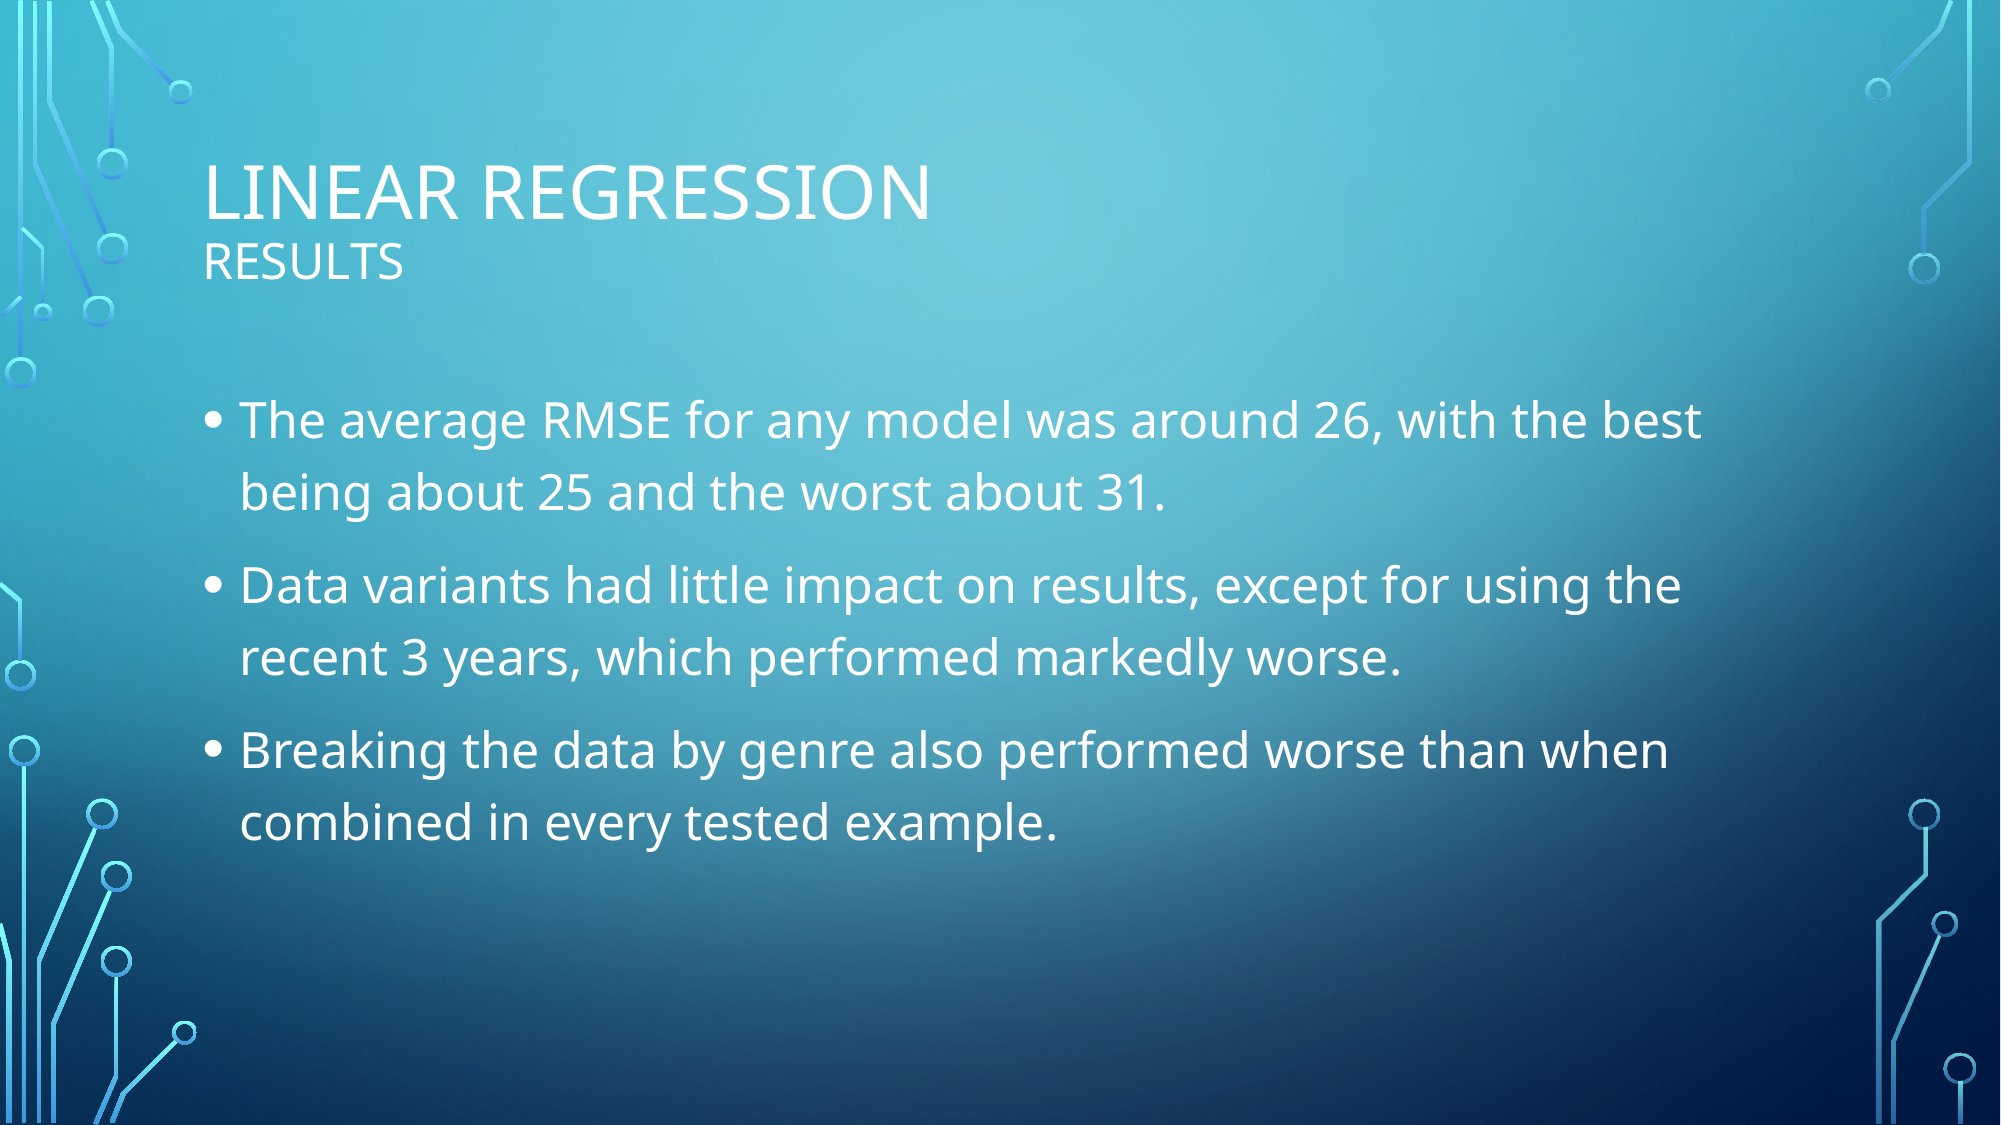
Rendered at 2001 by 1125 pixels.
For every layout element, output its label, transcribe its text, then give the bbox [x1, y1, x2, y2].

title Linear regression RESULTS [187, 101, 1813, 344]
list The average RMSE for any model was around 26, with the best being about 25 and the worst about 31. Data variants had little impact on results, except for using the recent 3 years, which performed markedly worse. Breaking the data by genre also performed worse than when combined in every tested example. [187, 369, 1813, 950]
